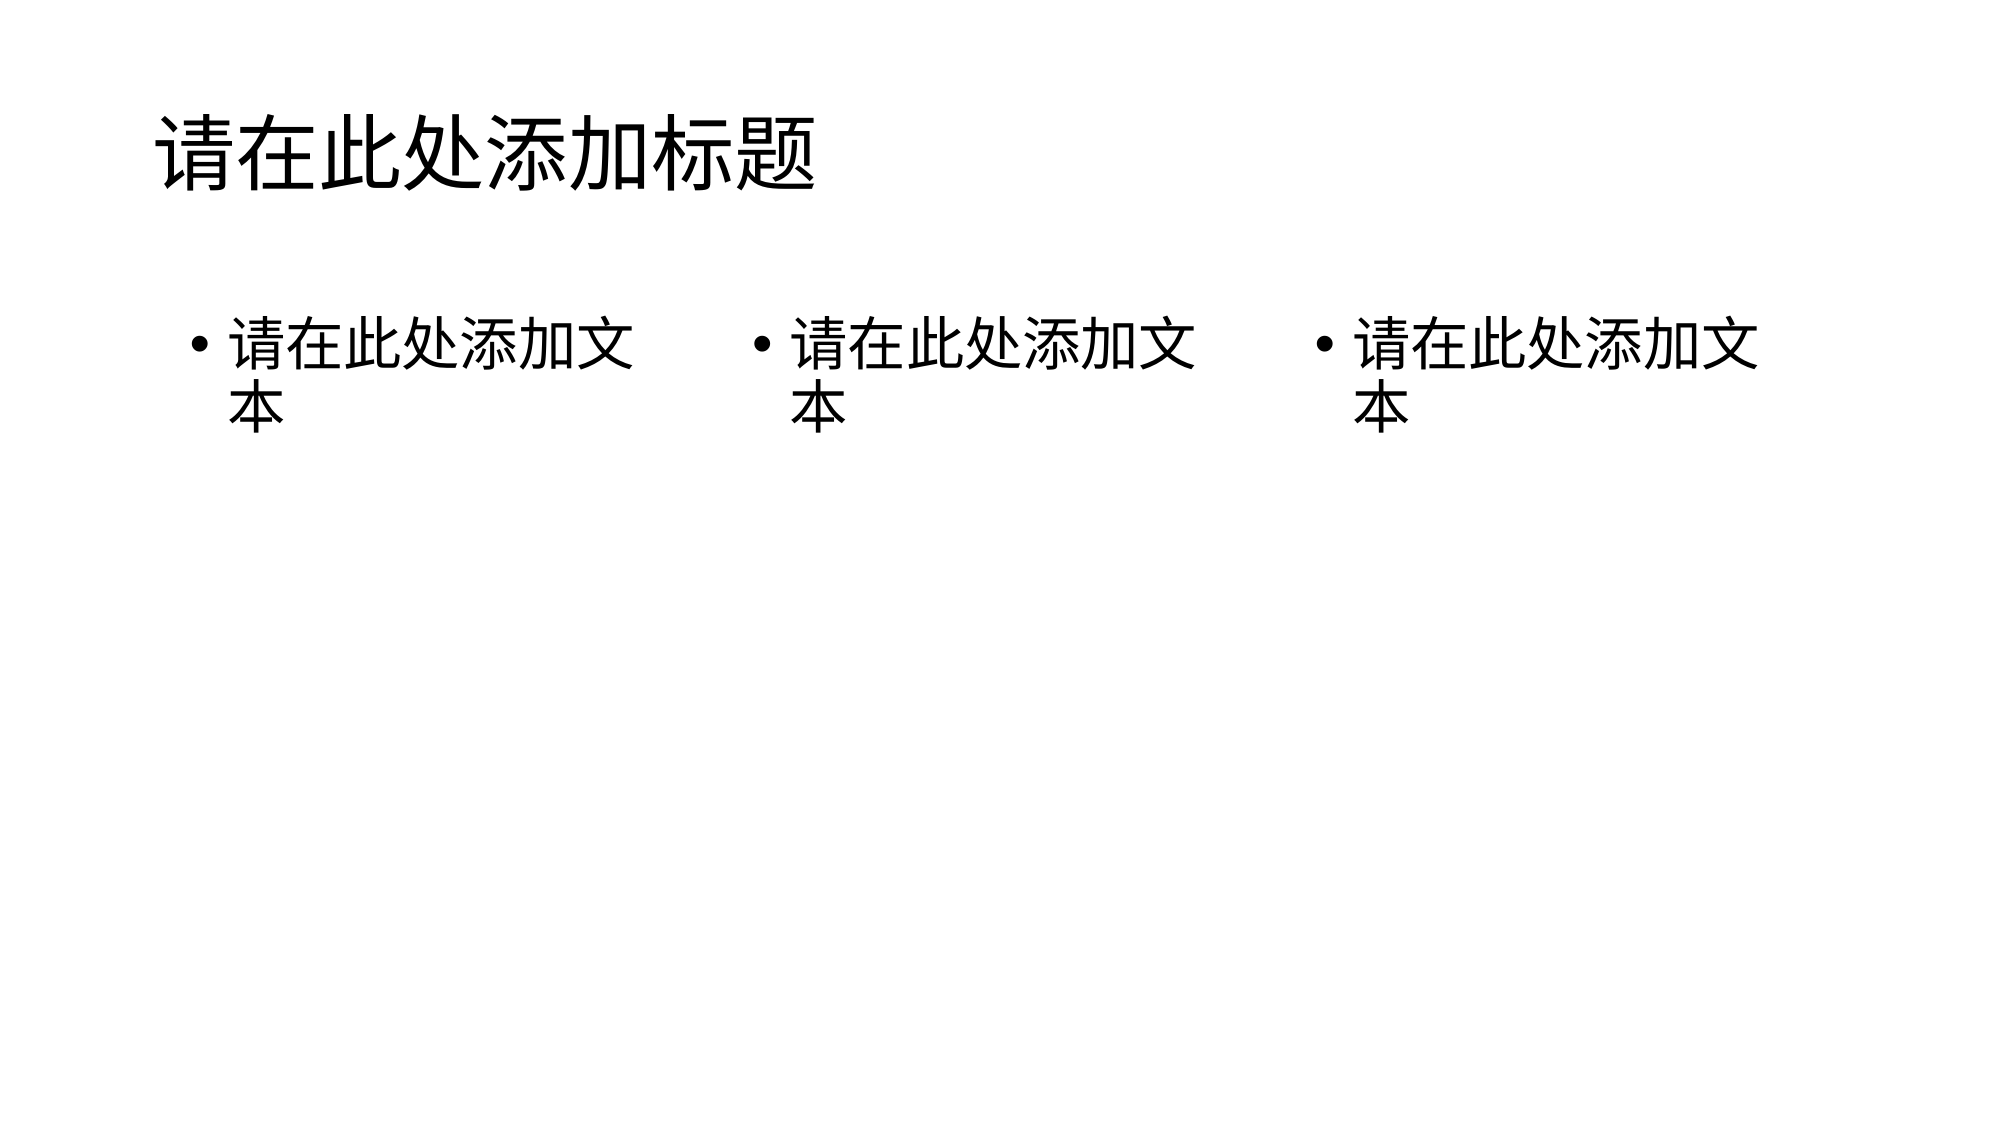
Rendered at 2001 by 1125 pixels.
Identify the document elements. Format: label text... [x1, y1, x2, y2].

text_box 请在此处添加标题 [137, 77, 1863, 239]
text_box 请在此处添加文本 [737, 307, 1263, 1009]
text_box 请在此处添加文本 [174, 307, 701, 1009]
text_box 请在此处添加文本 [1299, 307, 1826, 1009]
